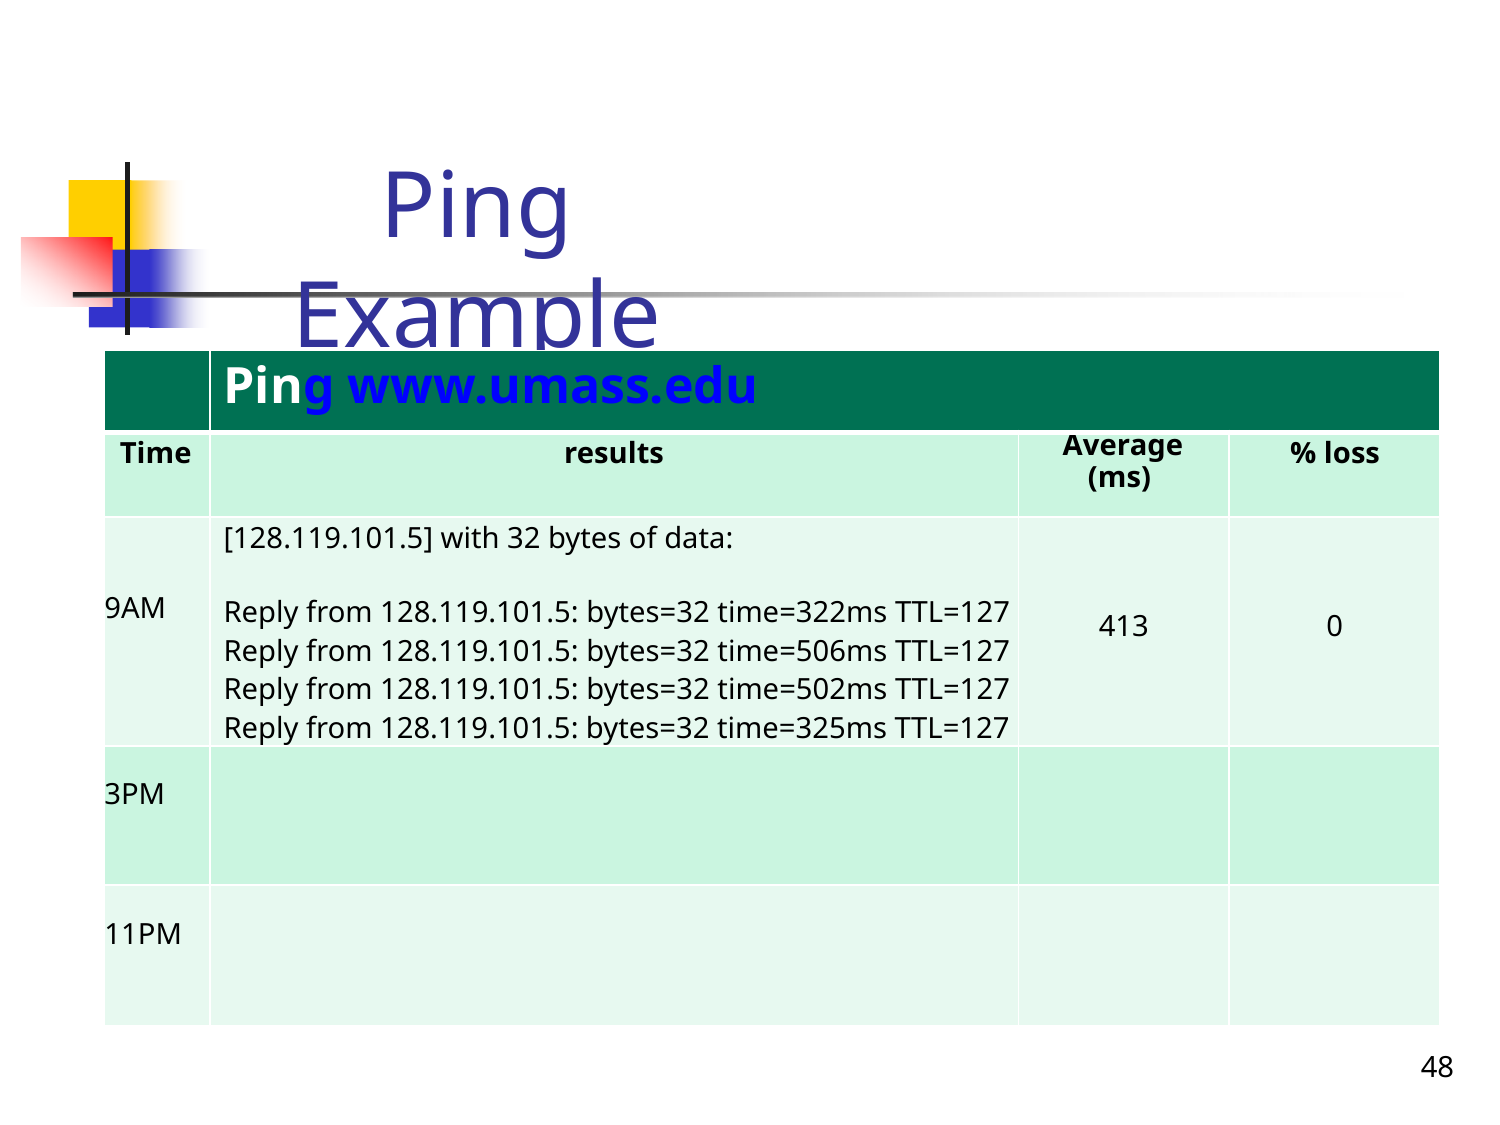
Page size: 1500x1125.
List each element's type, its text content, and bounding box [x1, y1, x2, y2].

picture [20, 180, 1423, 328]
table_cell Average (ms) [1019, 435, 1228, 516]
table_cell 0 [1230, 518, 1439, 745]
table_header [105, 351, 209, 430]
table_cell [128.119.101.5] with 32 bytes of data: Reply from 128.119.101.5: bytes=32 time=322ms TTL=127 Reply from 128.119.101.5: bytes=32 time=506ms TTL=127 Reply from 128.119.101.5: bytes=32 time=502ms TTL=127 Reply from 128.119.101.5: bytes=32 time=325ms TTL=127 [211, 518, 1018, 745]
table_cell % loss [1230, 435, 1439, 516]
slide_number 48 [1386, 1056, 1457, 1091]
title Ping Example [201, 146, 751, 256]
table_cell [1019, 747, 1228, 884]
table_cell results [211, 435, 1018, 516]
table_cell [1019, 886, 1228, 1025]
table_cell [1230, 747, 1439, 884]
table_header Ping www.umass.edu [211, 351, 1439, 430]
table_cell 11PM [105, 886, 209, 1025]
table_cell [211, 886, 1018, 1025]
table_cell [1230, 886, 1439, 1025]
table_cell [211, 747, 1018, 884]
table_cell 9AM [105, 518, 209, 745]
table_cell 3PM [105, 747, 209, 884]
table_cell 413 [1019, 518, 1228, 745]
table_cell Time [105, 435, 209, 516]
